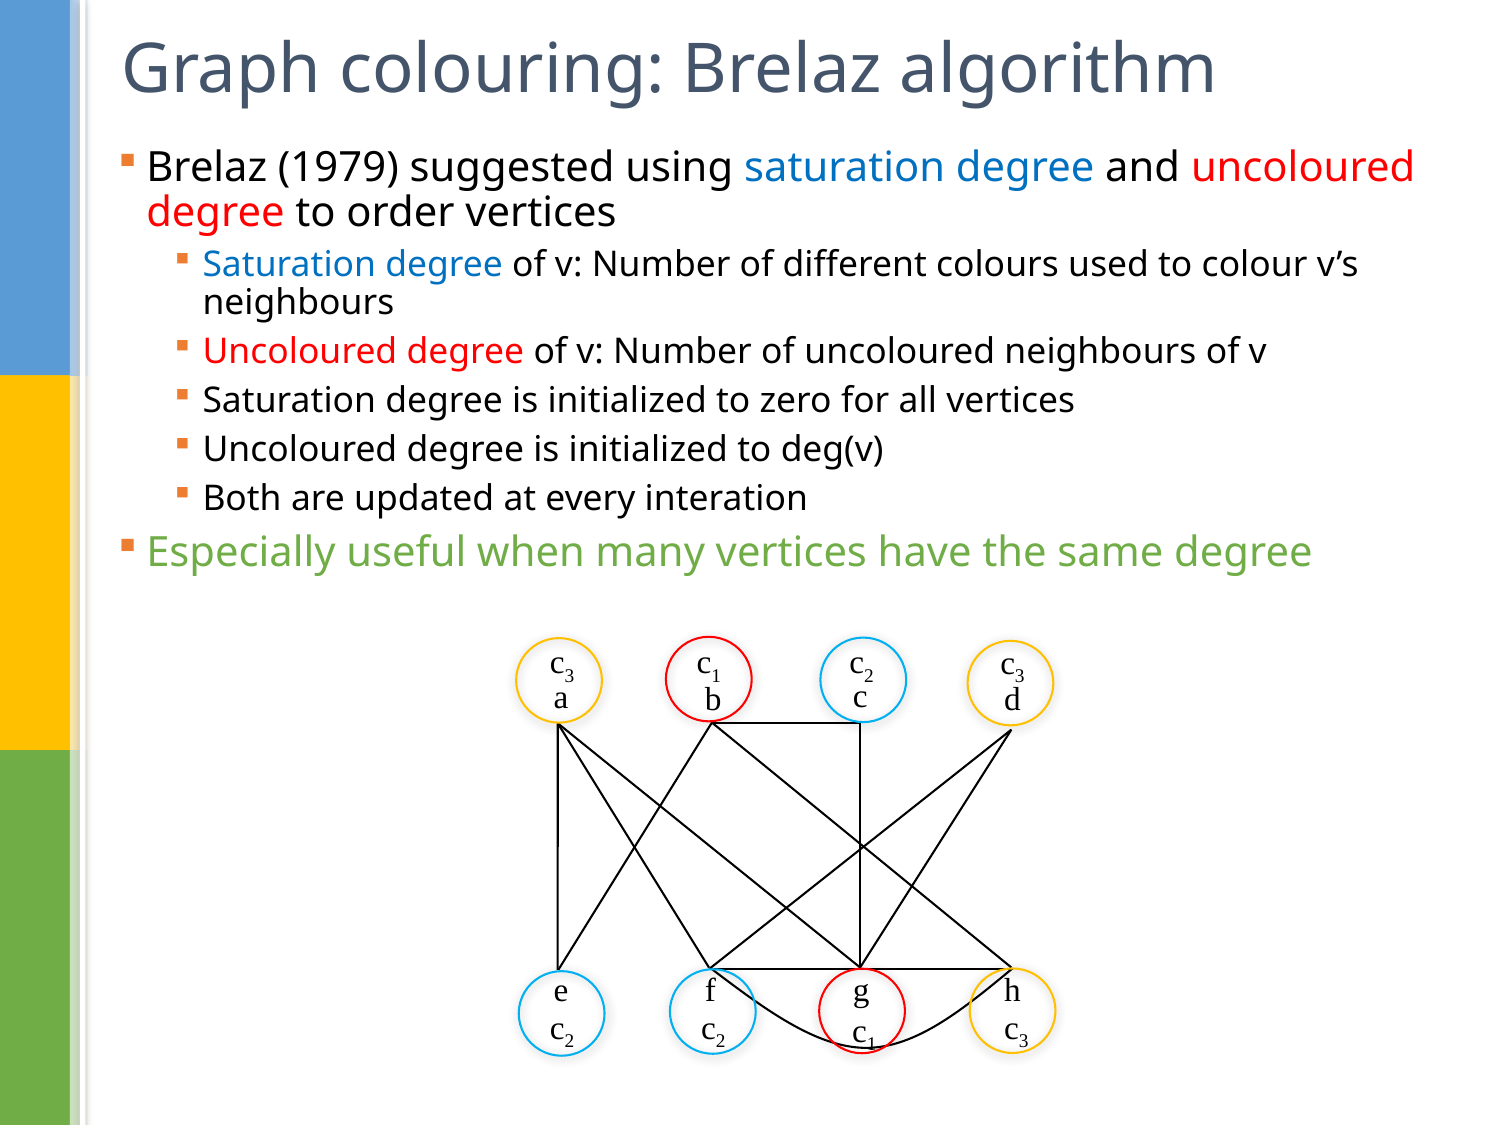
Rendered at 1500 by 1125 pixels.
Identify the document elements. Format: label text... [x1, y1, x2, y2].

text_box [905, 986, 968, 1041]
text_box [515, 643, 603, 723]
text_box [819, 643, 908, 718]
text_box c3 [1042, 1046, 1052, 1055]
text_box c1 [889, 1048, 900, 1057]
text_box [966, 643, 1055, 726]
text_box [818, 986, 906, 1055]
text_box [757, 986, 818, 1038]
text_box c1 [829, 1051, 837, 1057]
text_box [517, 973, 606, 1057]
text_box c3 [1038, 643, 1048, 652]
title Graph colouring: Brelaz algorithm [106, 13, 1400, 116]
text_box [557, 719, 714, 971]
text_box c3 [591, 643, 598, 650]
text_box [968, 968, 1057, 1055]
text_box [668, 986, 757, 1055]
text_box [664, 643, 753, 716]
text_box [724, 729, 1012, 968]
list Brelaz (1979) suggested using saturation degree and uncoloured degree to order vertices Saturation degree of v: Number of different colours used to colour v’s neighbours Uncoloured degree of v: Number of uncoloured neighbours of v Saturation degree is initialized to zero for all vertices Uncoloured degree is initialized to deg(v) Both are updated at every interation Especially useful when many vertices have the same degree [103, 137, 1446, 643]
